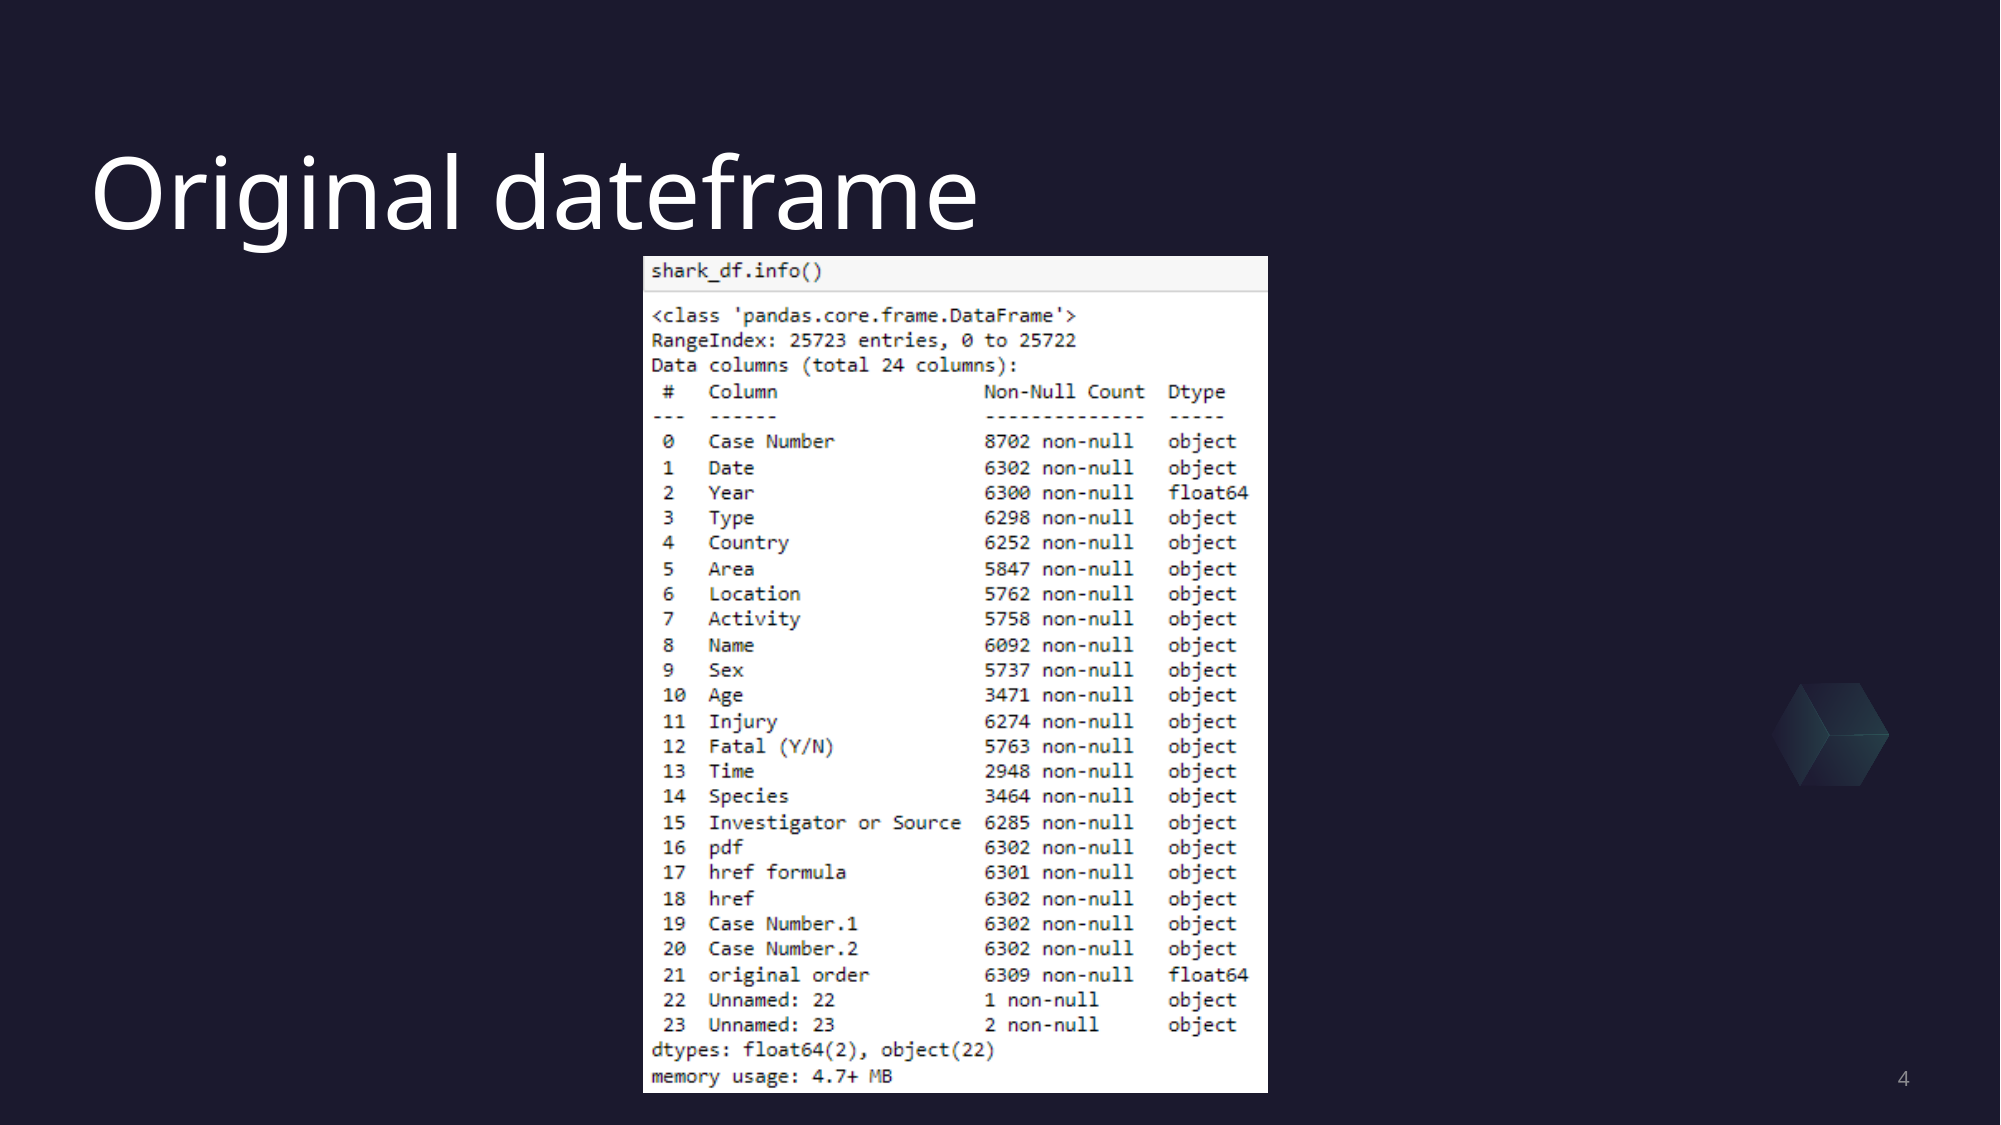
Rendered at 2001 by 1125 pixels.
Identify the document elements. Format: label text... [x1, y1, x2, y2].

text_box Original dateframe [89, 32, 1911, 251]
slide_number 4 [1632, 1067, 1910, 1093]
picture [643, 256, 1268, 1093]
